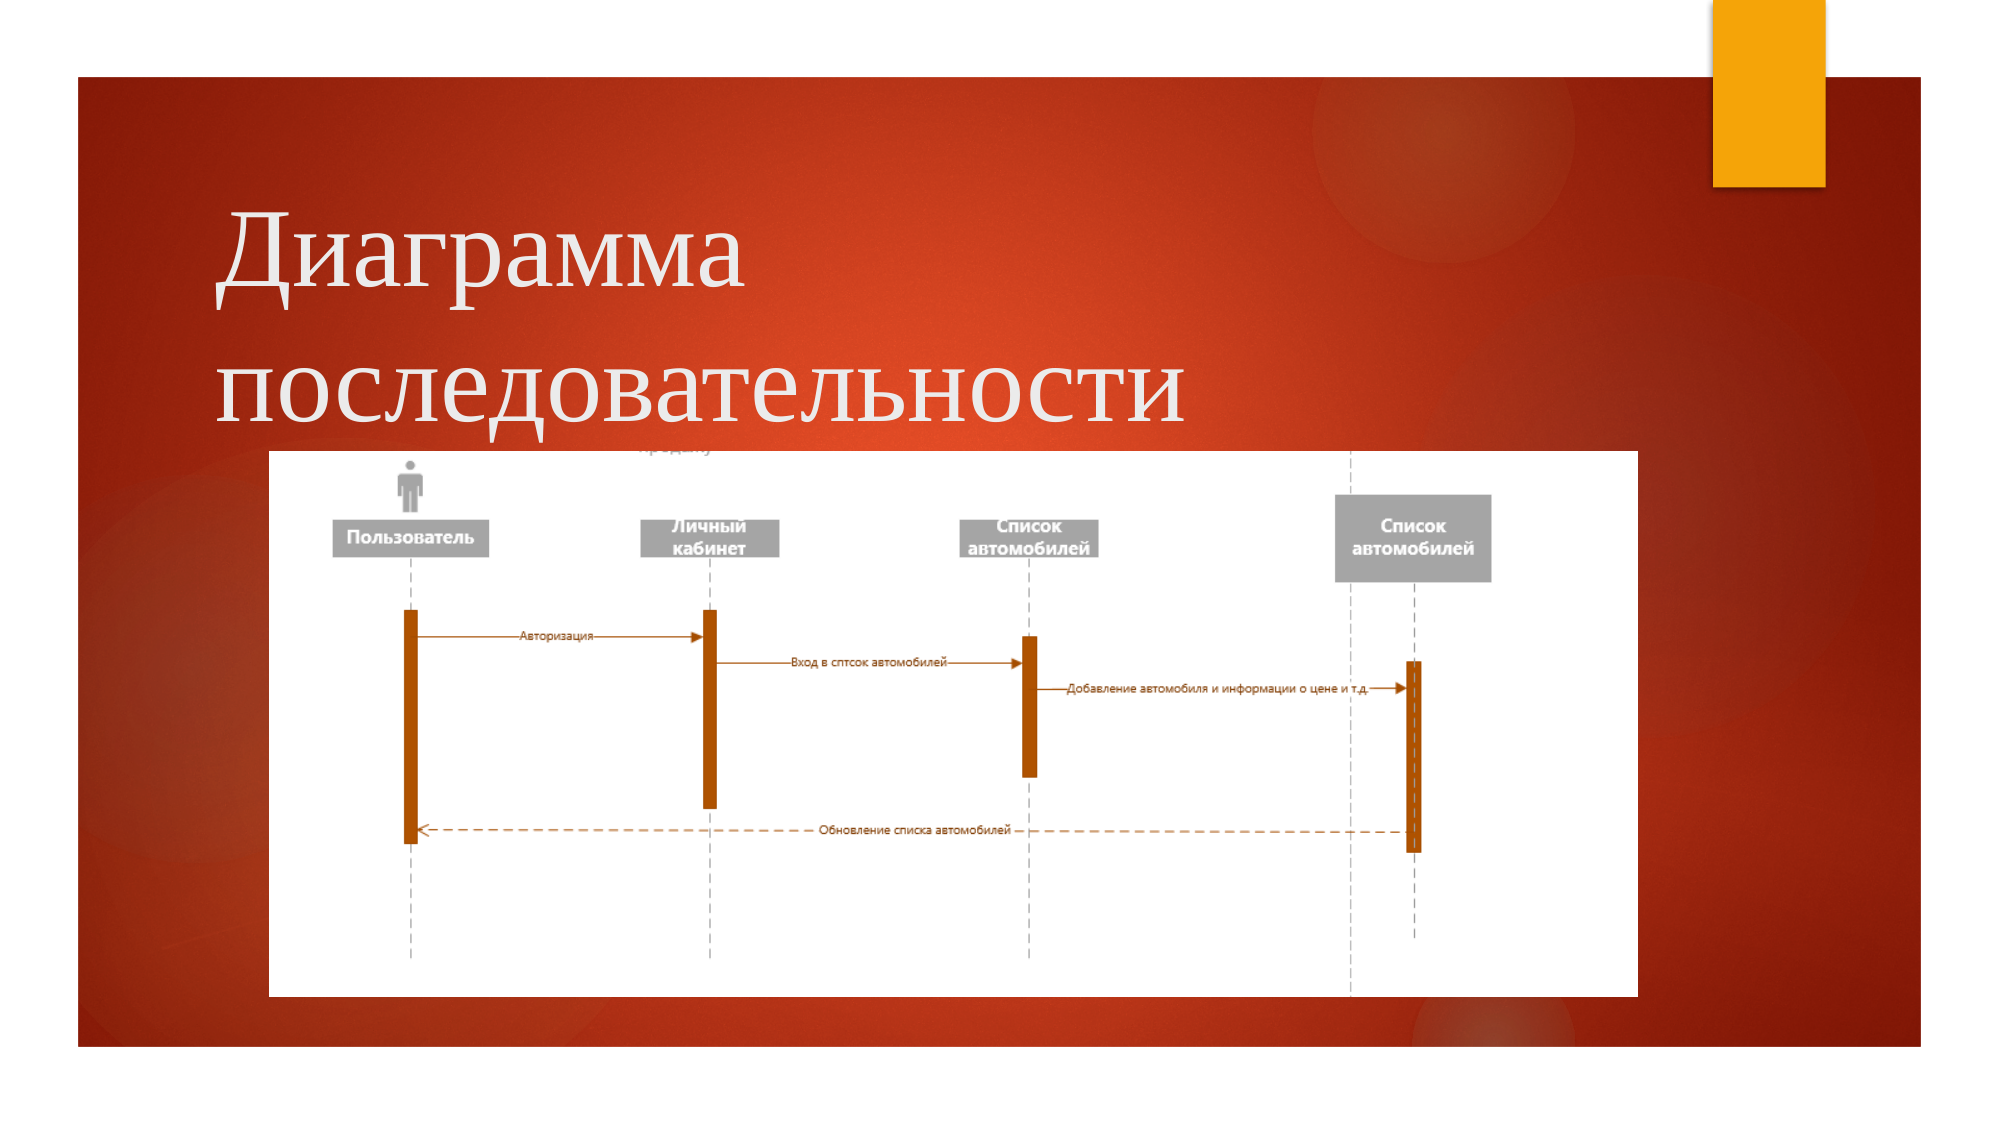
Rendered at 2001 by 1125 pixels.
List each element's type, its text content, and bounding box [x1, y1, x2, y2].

title Диаграмма последовательности [200, 148, 1649, 452]
picture [269, 450, 1638, 997]
